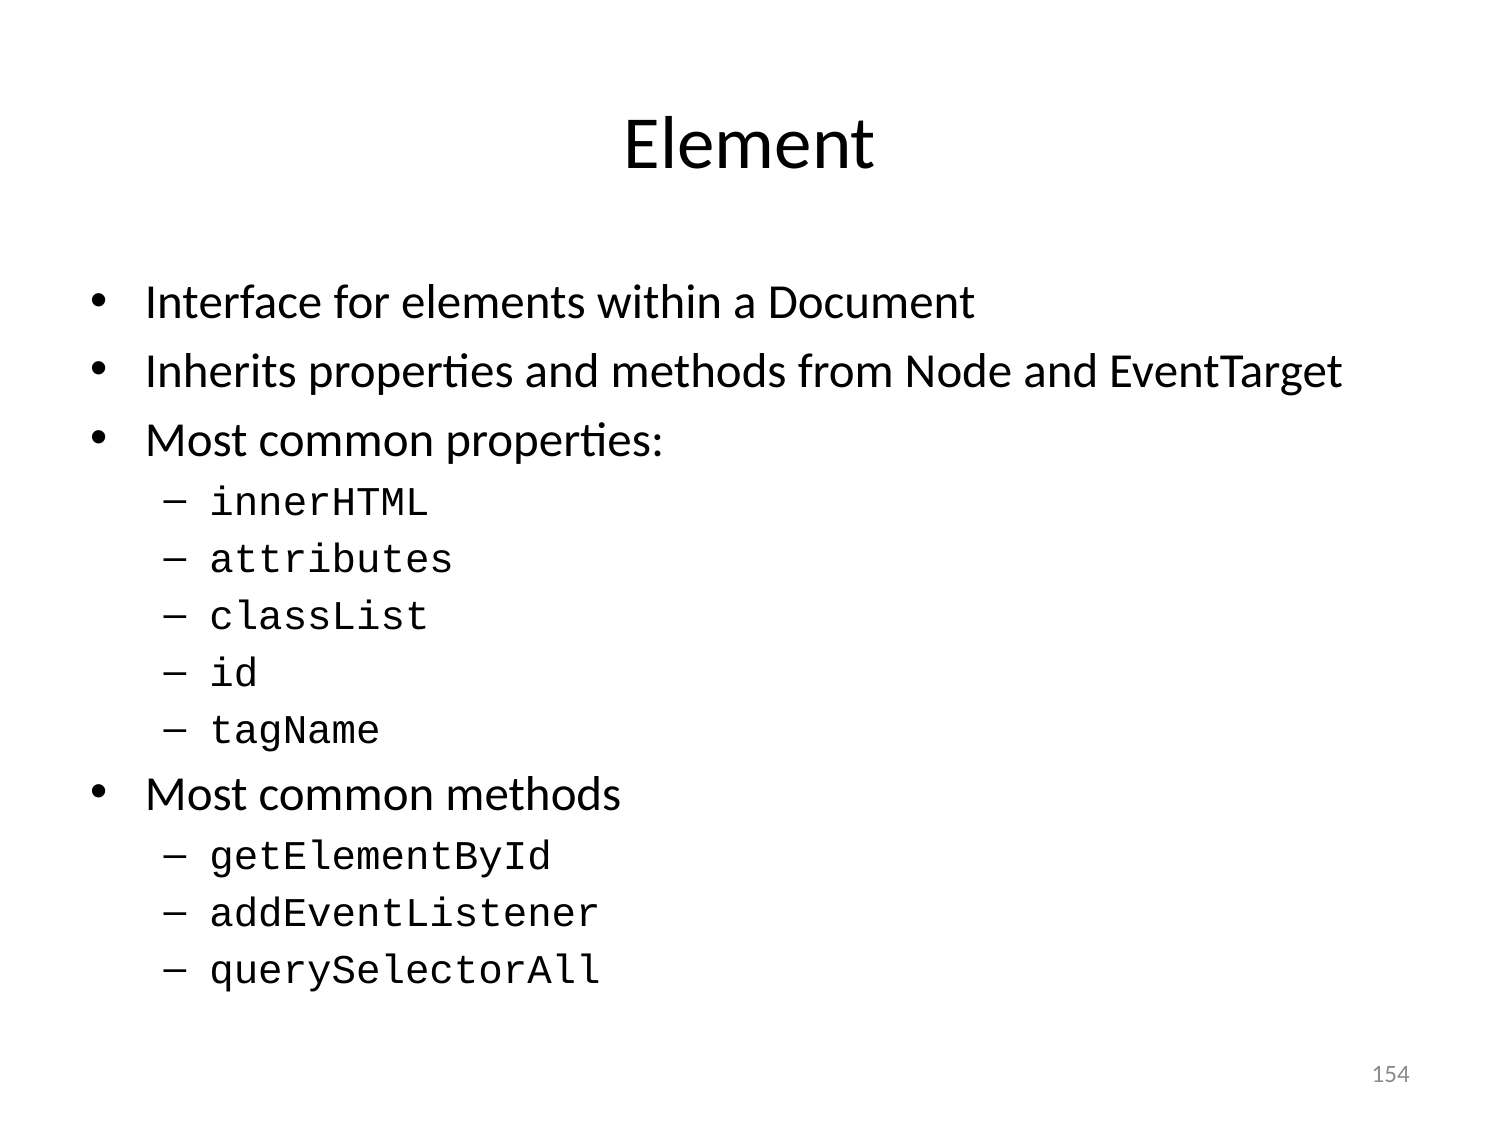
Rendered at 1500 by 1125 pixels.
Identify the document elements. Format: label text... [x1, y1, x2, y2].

list Interface for elements within a Document Inherits properties and methods from Node and EventTarget Most common properties: innerHTML attributes classList id tagName Most common methods getElementById addEventListener querySelectorAll [75, 262, 1425, 1005]
slide_number 154 [1074, 1042, 1425, 1103]
title Element [75, 45, 1425, 233]
